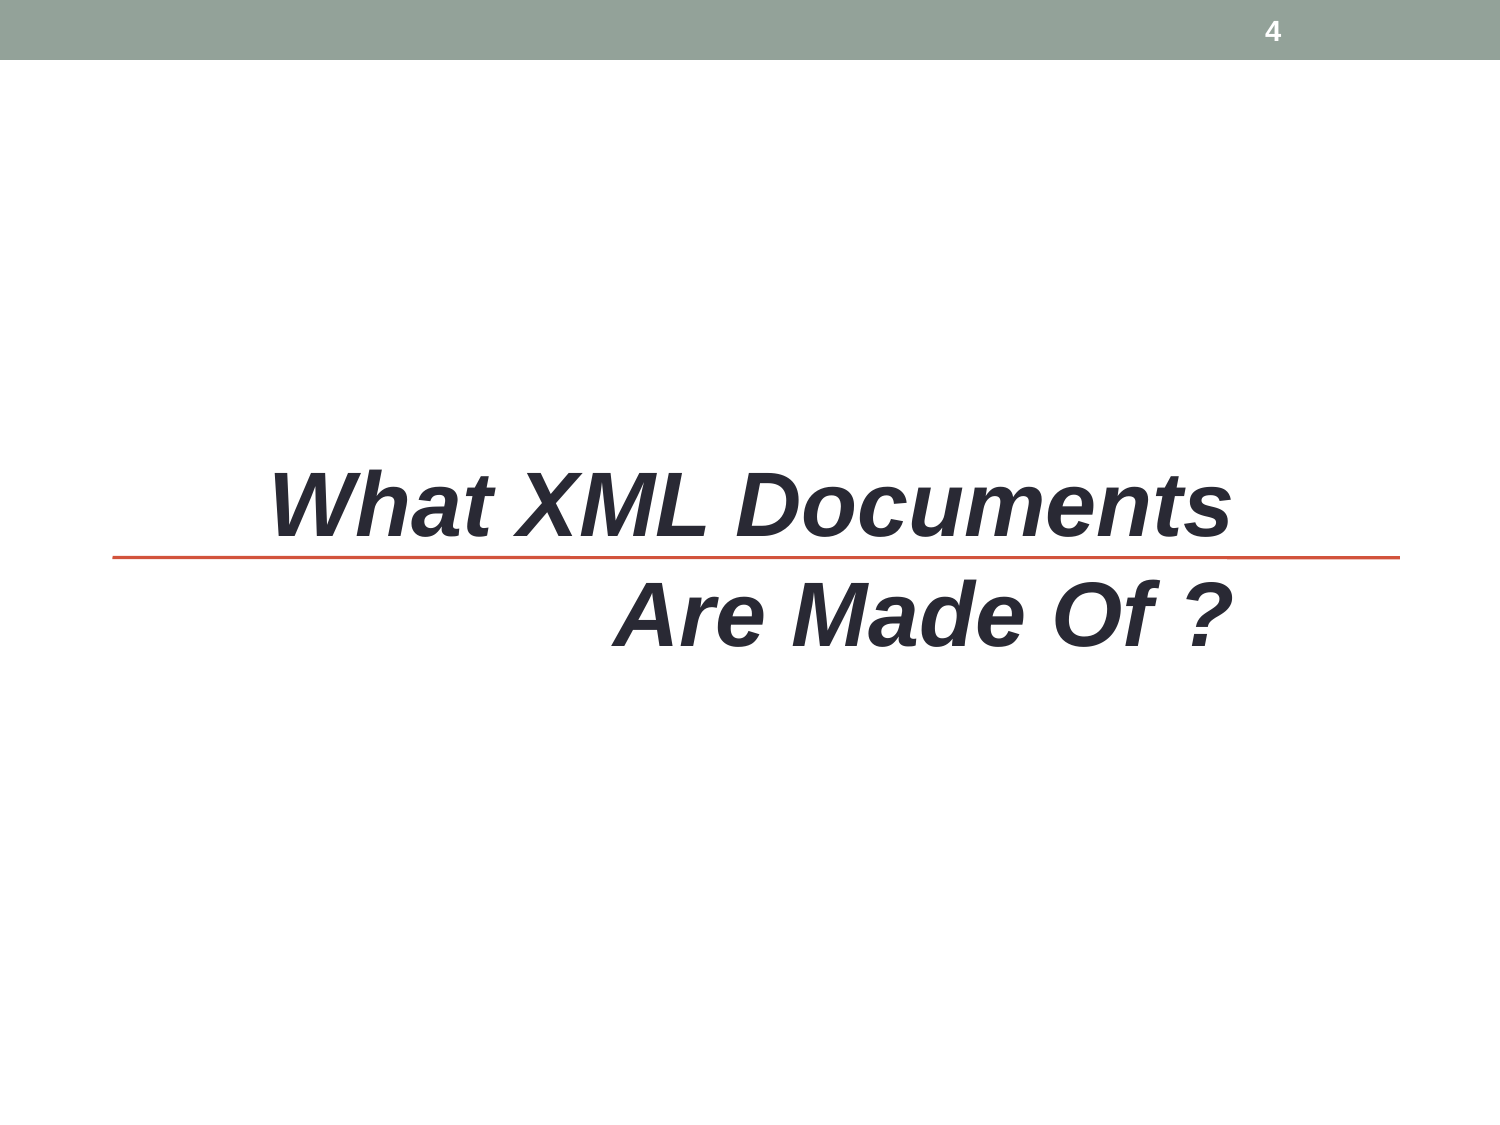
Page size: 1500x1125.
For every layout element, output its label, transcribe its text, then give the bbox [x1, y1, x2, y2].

slide_number 4 [1250, 3, 1425, 57]
text_box What XML Documents Are Made Of ? [124, 437, 1250, 673]
